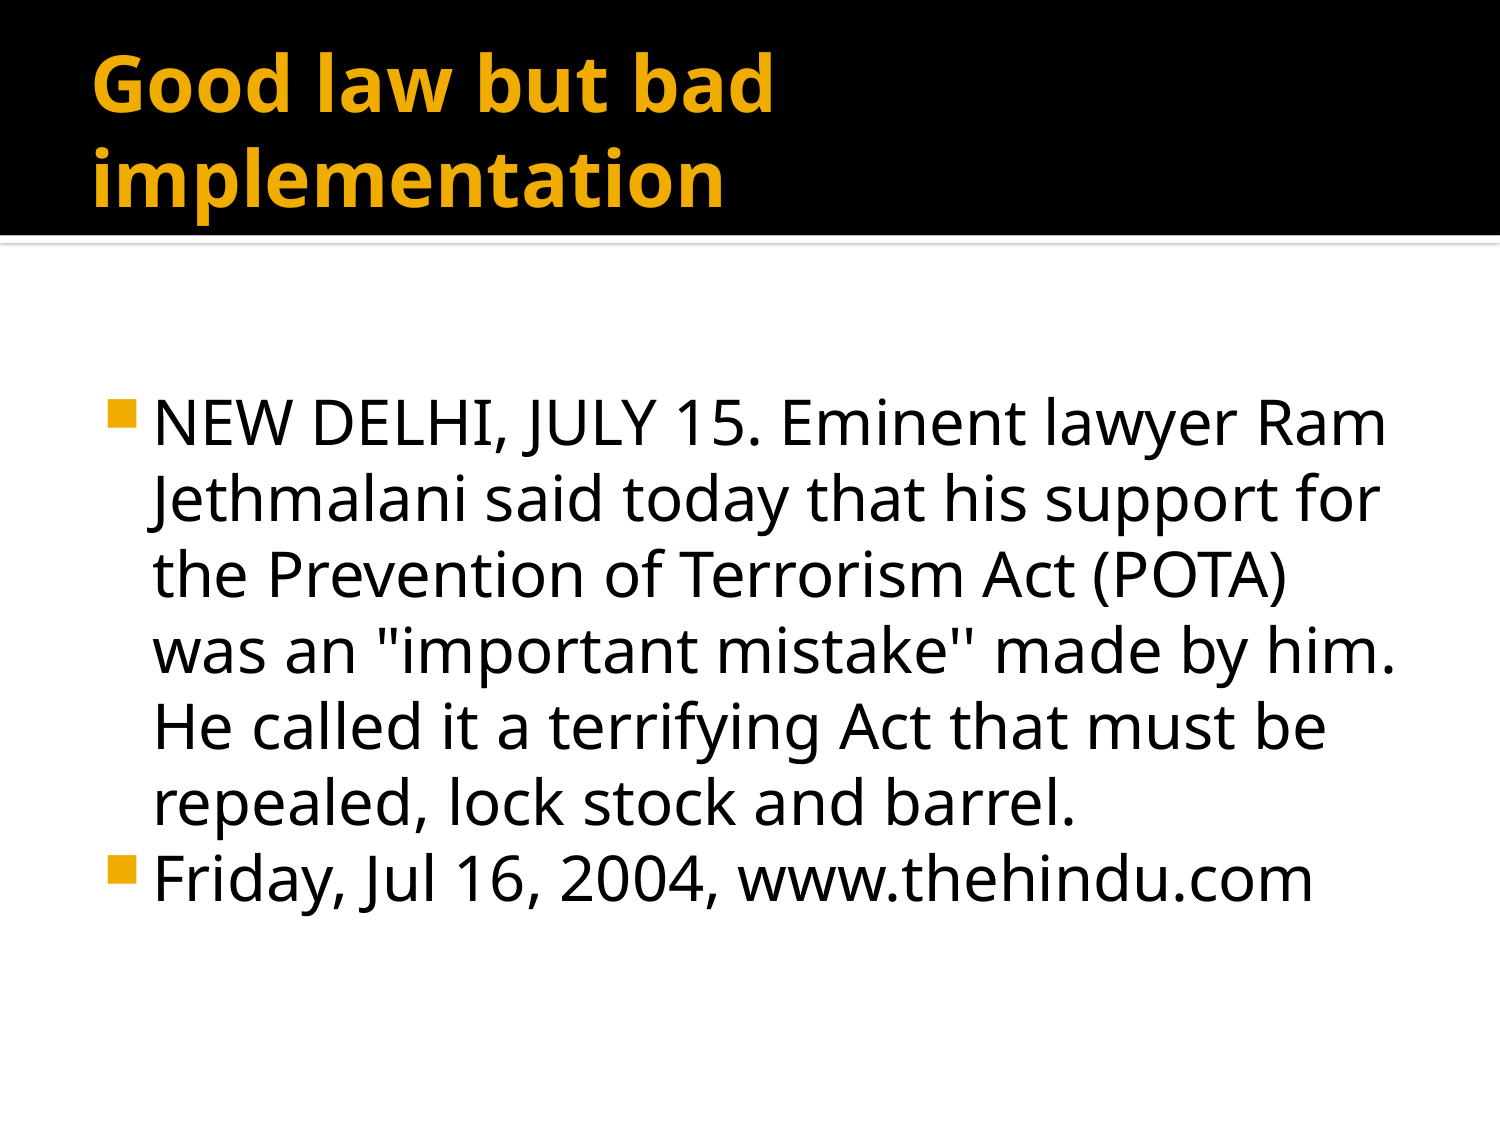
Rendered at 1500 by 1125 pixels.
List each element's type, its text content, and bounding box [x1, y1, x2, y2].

list NEW DELHI, JULY 15. Eminent lawyer Ram Jethmalani said today that his support for the Prevention of Terrorism Act (POTA) was an "important mistake'' made by him. He called it a terrifying Act that must be repealed, lock stock and barrel. Friday, Jul 16, 2004, www.thehindu.com [75, 291, 1425, 1050]
title Good law but bad implementation [75, 25, 1425, 231]
